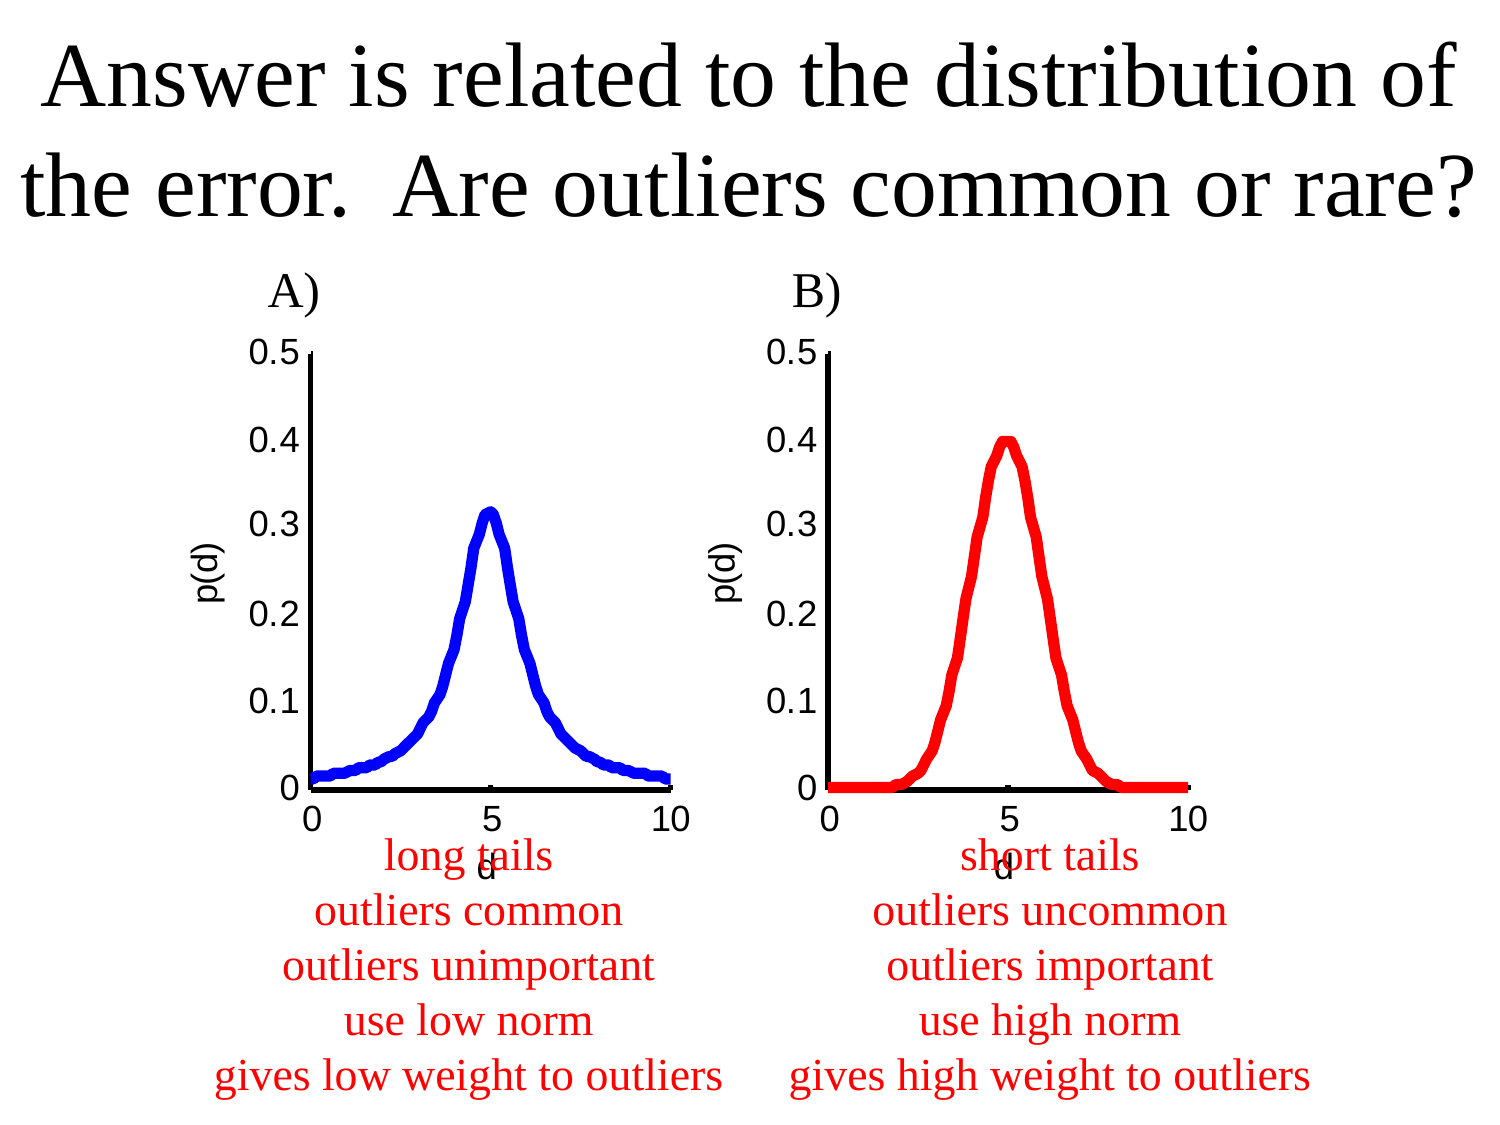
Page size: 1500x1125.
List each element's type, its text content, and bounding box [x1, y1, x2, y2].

text_box short tails outliers uncommon outliers important use high norm gives high weight to outliers [725, 1002, 1375, 1075]
text_box long tails outliers common outliers unimportant use low norm gives low weight to outliers [150, 1002, 725, 1063]
title Answer is related to the distribution of the error. Are outliers common or rare? [0, 0, 1500, 250]
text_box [124, 249, 1397, 993]
